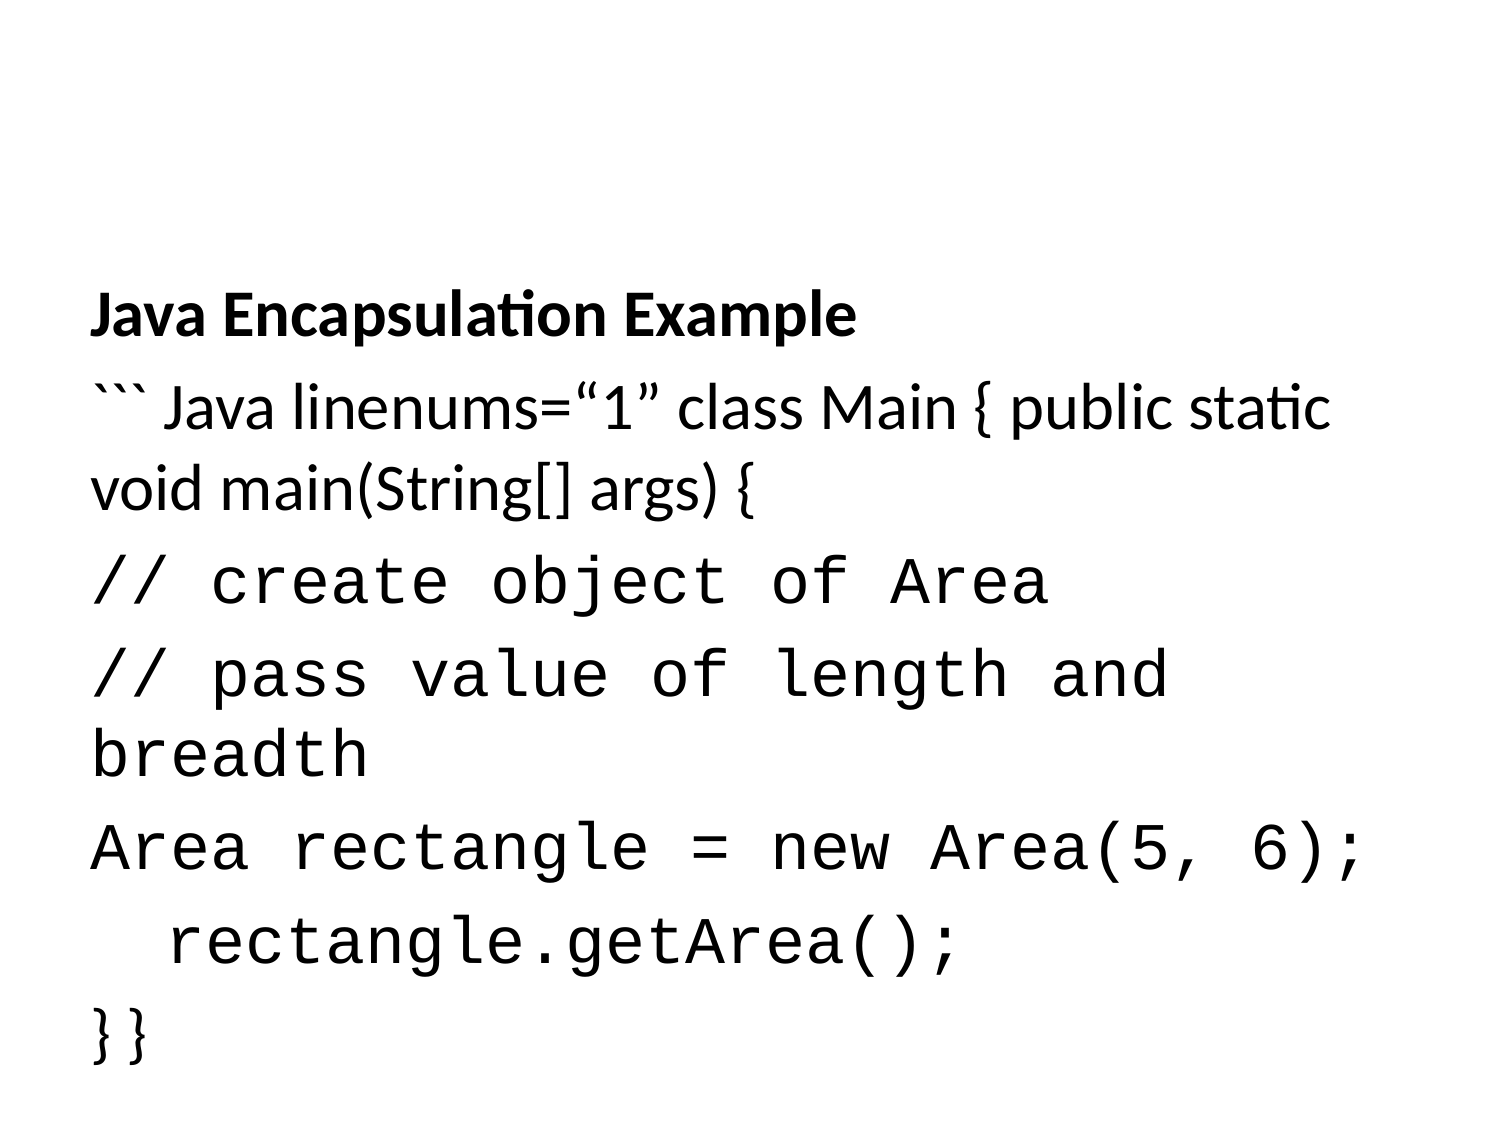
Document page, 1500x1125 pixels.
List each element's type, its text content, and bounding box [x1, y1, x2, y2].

list Java Encapsulation Example ``` Java linenums=“1” class Main { public static void main(String[] args) { // create object of Area // pass value of length and breadth Area rectangle = new Area(5, 6); rectangle.getArea(); } } --- ### Why Encapsulation? - In Java, encapsulation helps us to keep - related - fields and - methods together, - which makes our code cleaner and easy to read. --- ### Why Encapsulation? - It helps to control the values of our data fields ``` Java linenums="1" class Person { private int age; public void setAge(int age) { if (age >= 0) { this.age = age; } } } [75, 262, 1425, 1005]
